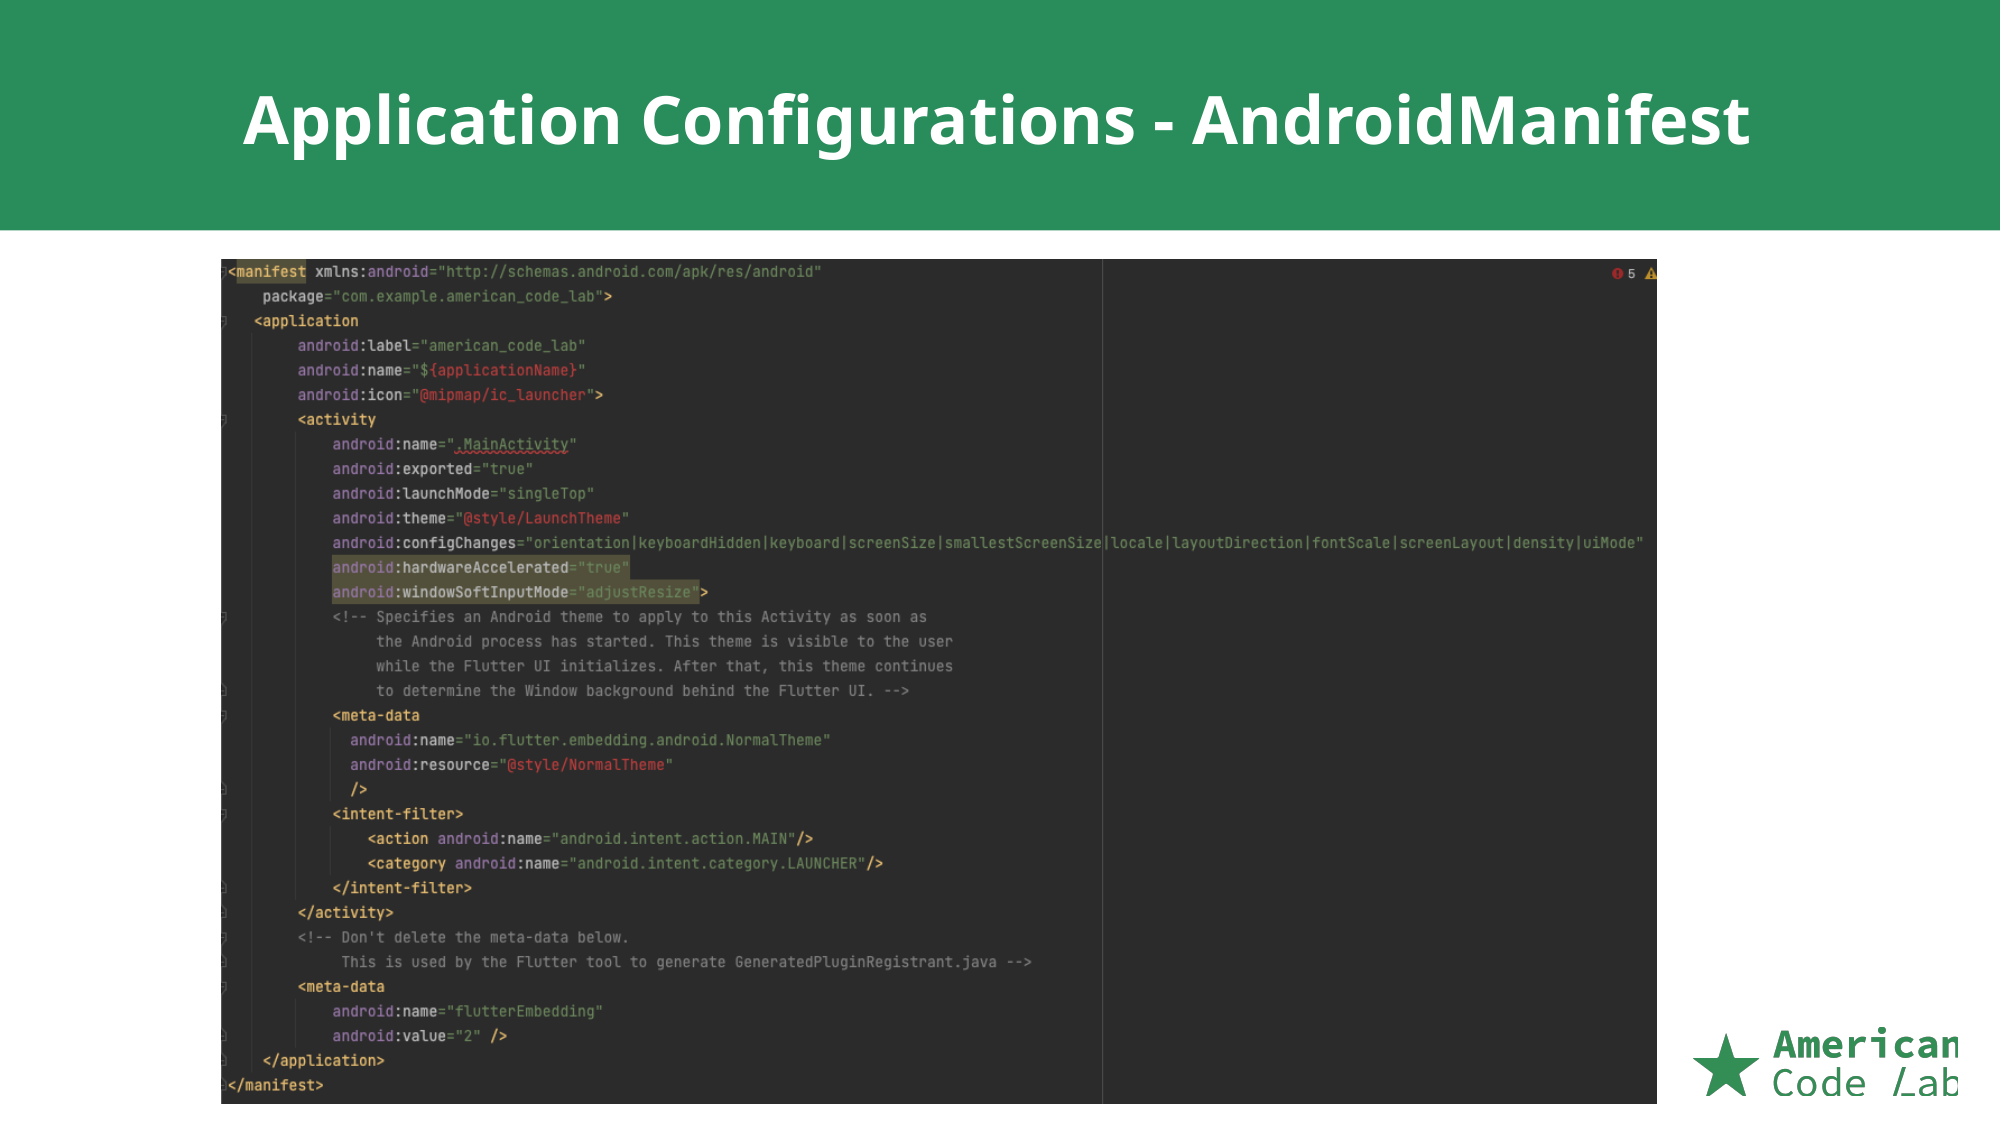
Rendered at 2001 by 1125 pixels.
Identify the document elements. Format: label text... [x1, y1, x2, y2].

text_box [0, 0, 2000, 231]
picture [1692, 1027, 1958, 1097]
picture [221, 258, 1657, 1104]
title Application Configurations - AndroidManifest [39, 40, 1958, 206]
